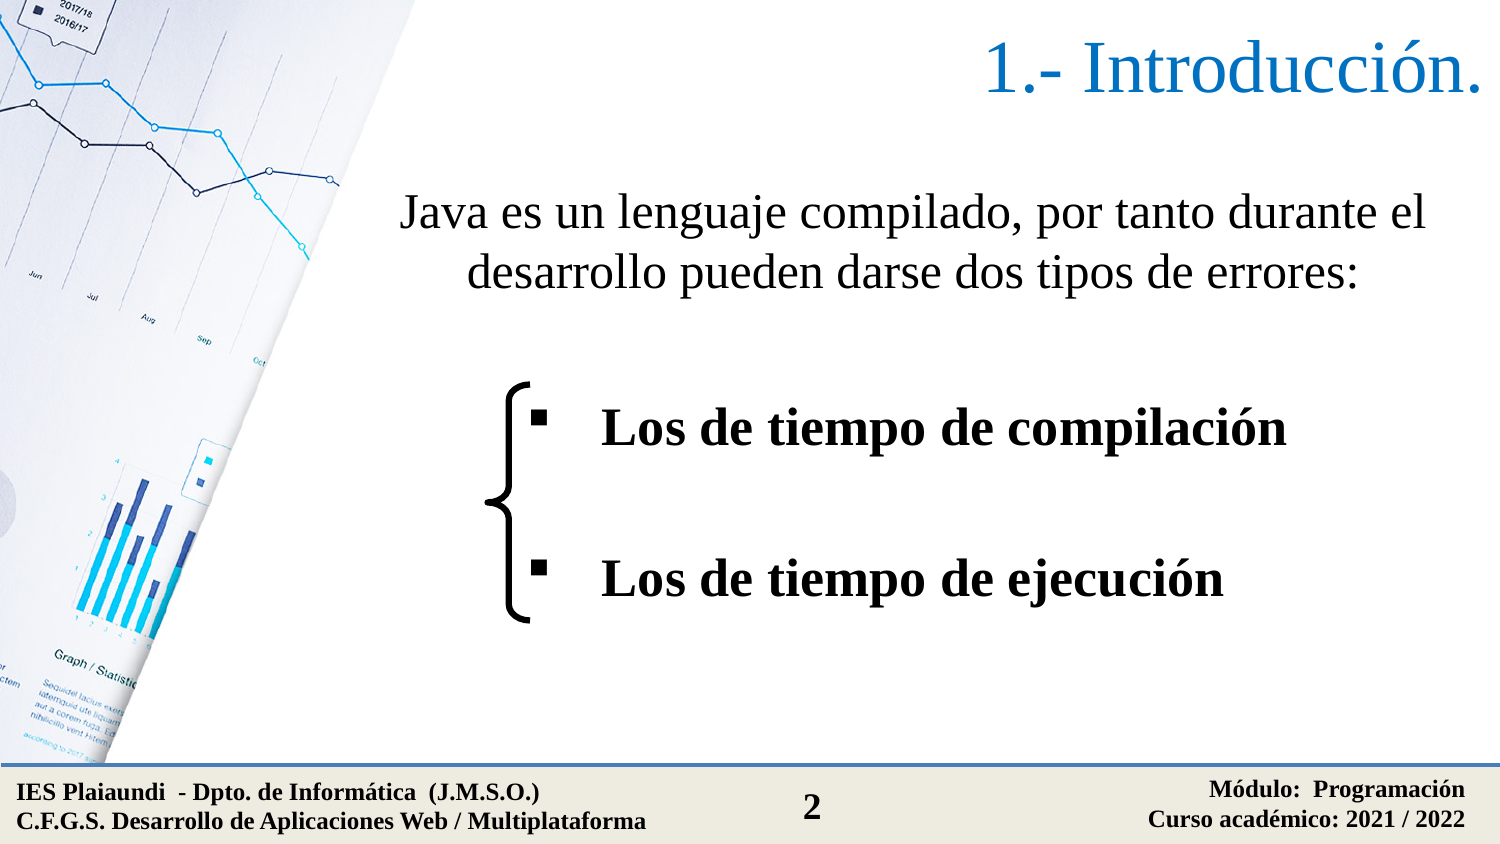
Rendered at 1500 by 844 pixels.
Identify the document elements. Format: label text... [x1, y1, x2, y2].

title 1.- Introducción. [196, 0, 1500, 126]
text_box Java es un lenguaje compilado, por tanto durante el desarrollo pueden darse dos tipos de errores: [374, 170, 1453, 306]
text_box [487, 384, 1390, 621]
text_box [1, 764, 1500, 844]
picture [0, 0, 1500, 763]
